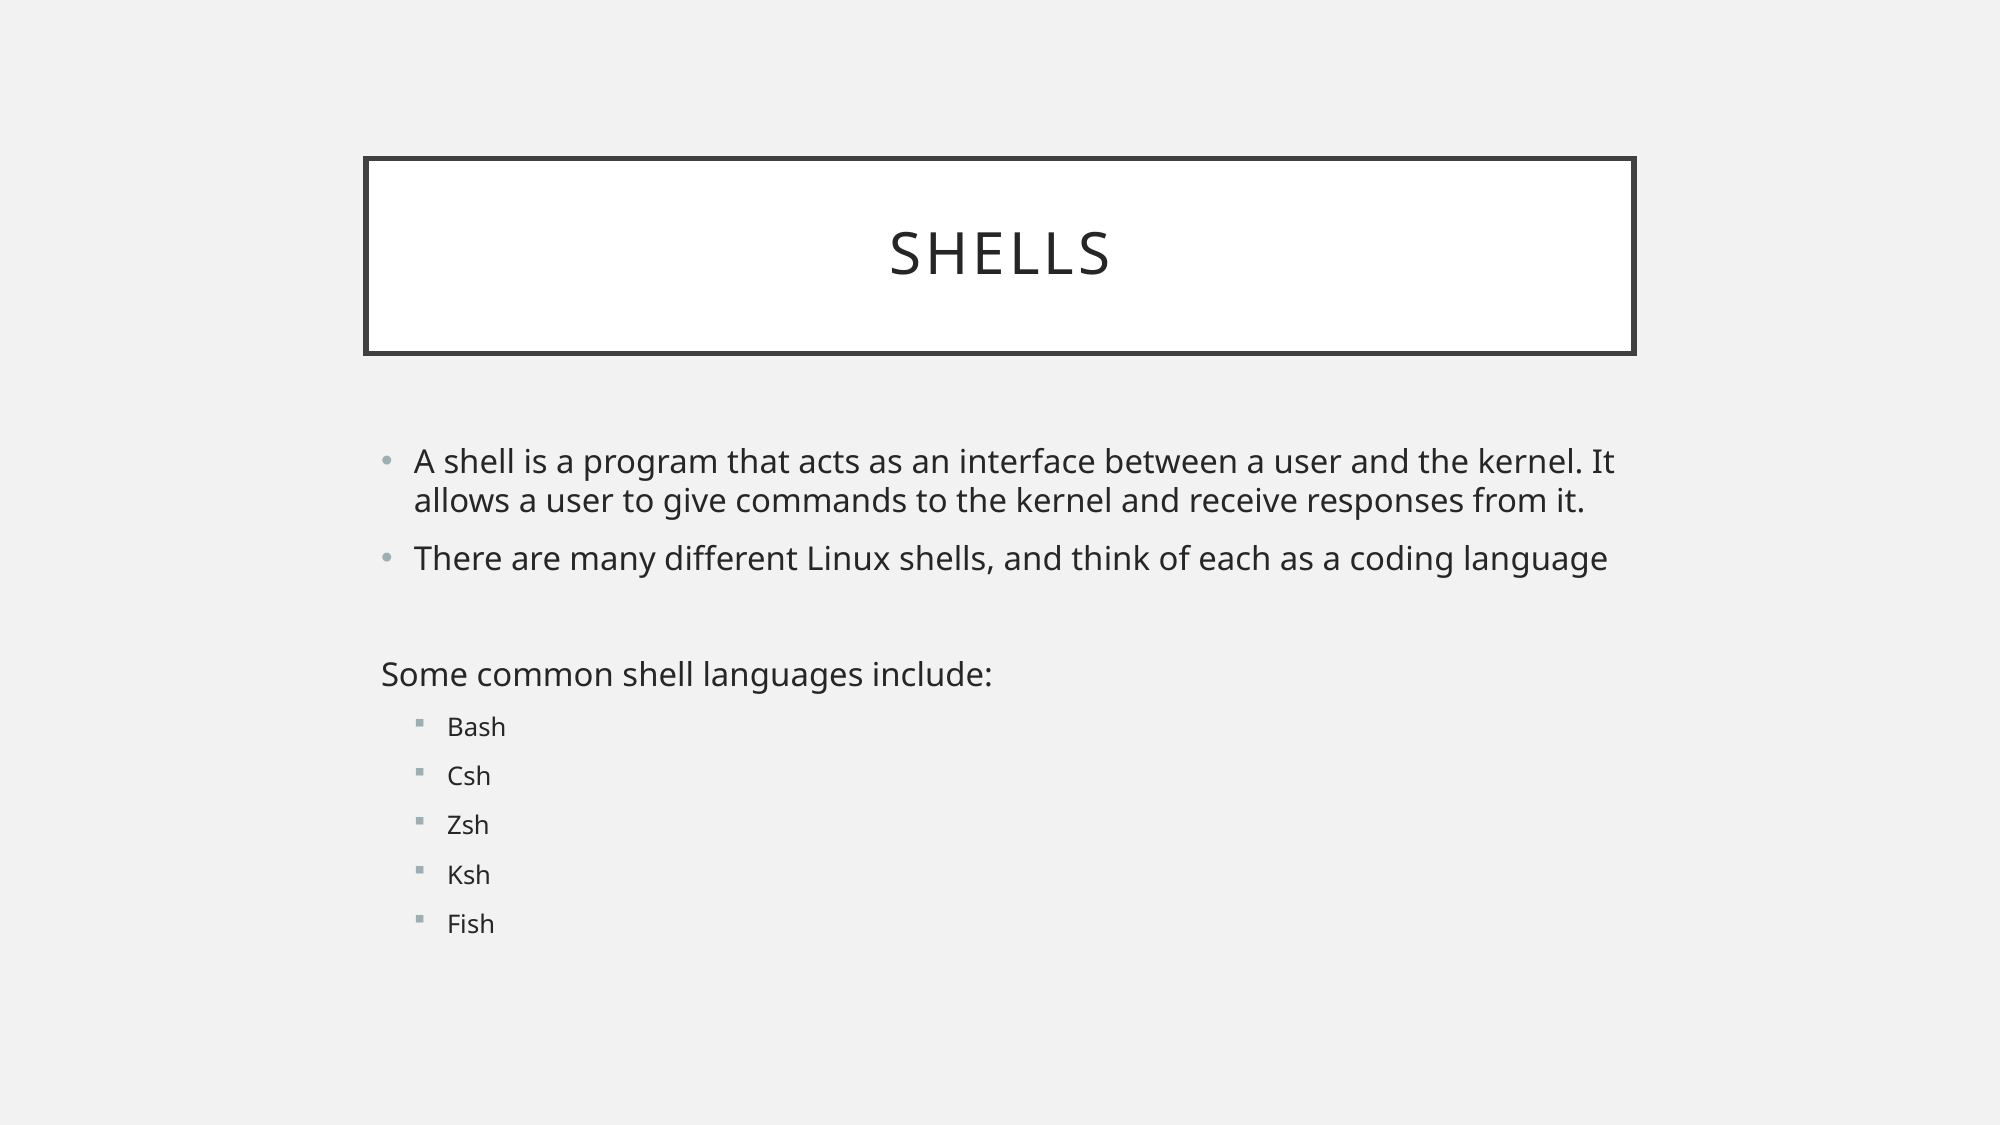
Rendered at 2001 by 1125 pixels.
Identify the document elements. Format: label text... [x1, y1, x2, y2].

title shells [363, 156, 1637, 356]
list A shell is a program that acts as an interface between a user and the kernel. It allows a user to give commands to the kernel and receive responses from it. There are many different Linux shells, and think of each as a coding language Some common shell languages include: Bash Csh Zsh Ksh Fish [366, 432, 1634, 1025]
